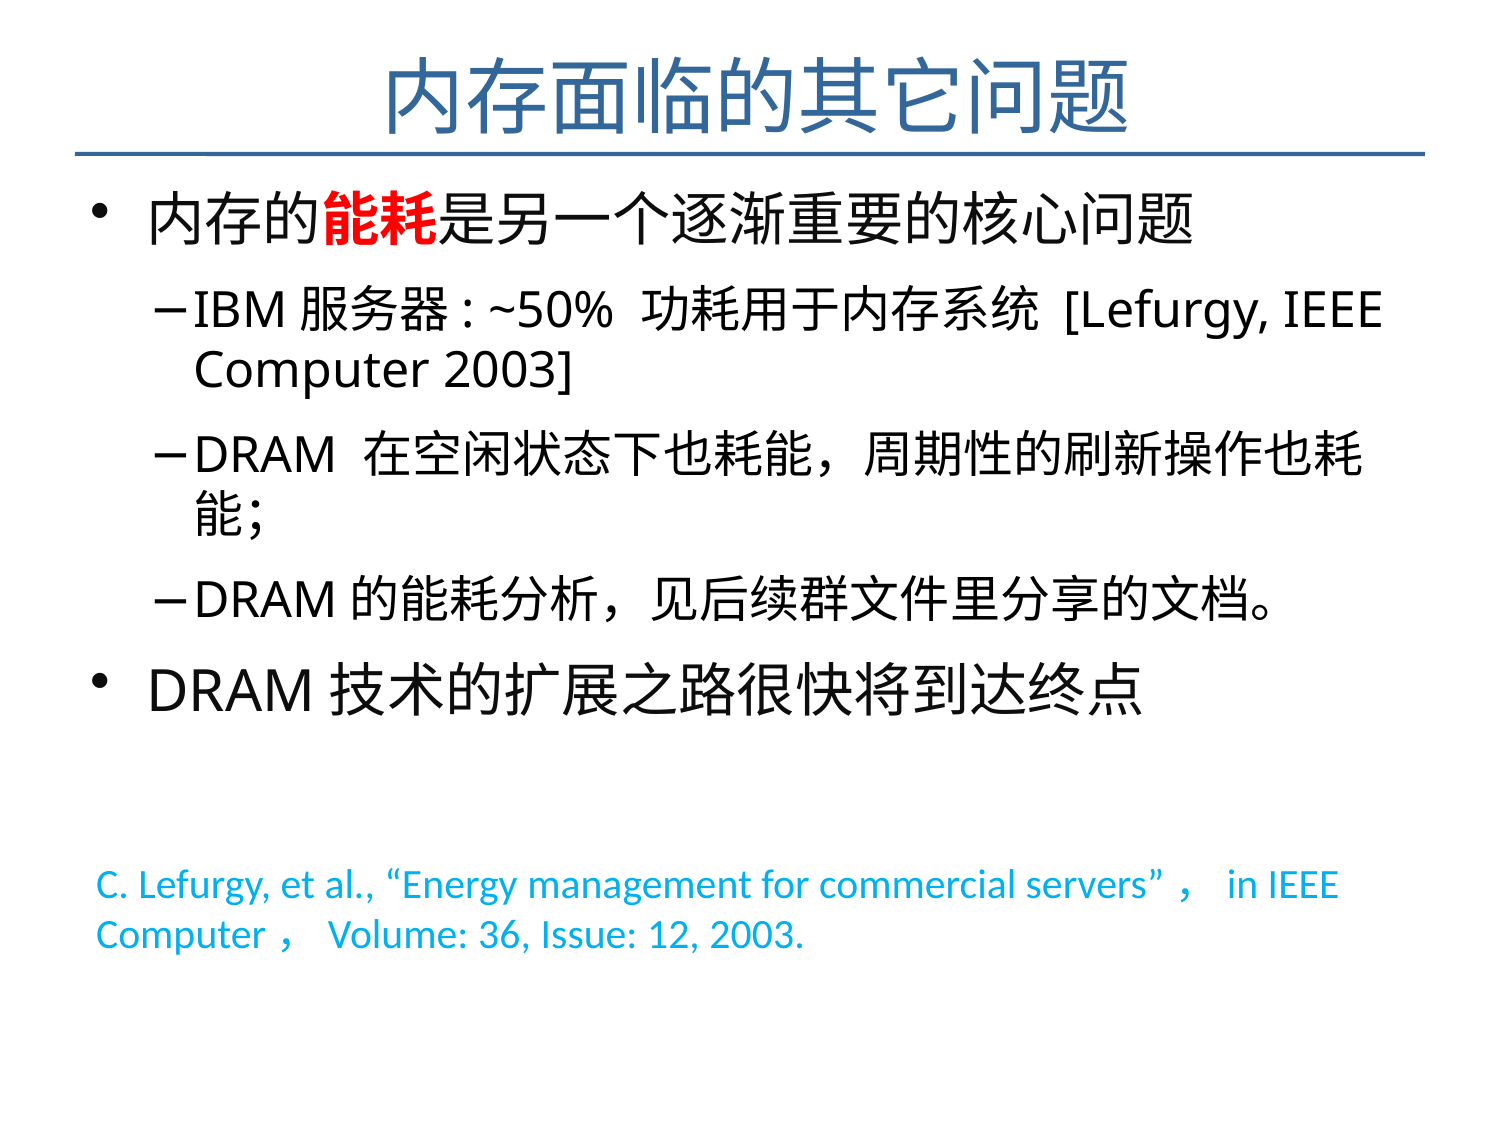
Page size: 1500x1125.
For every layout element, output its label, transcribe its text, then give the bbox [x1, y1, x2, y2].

text_box C. Lefurgy, et al., “Energy management for commercial servers”，in IEEE Computer，Volume: 36, Issue: 12, 2003. [81, 849, 1419, 965]
title 内存面临的其它问题 [62, 24, 1450, 163]
list 内存的能耗是另一个逐渐重要的核心问题 IBM服务器: ~50% 功耗用于内存系统 [Lefurgy, IEEE Computer 2003] DRAM 在空闲状态下也耗能，周期性的刷新操作也耗能； DRAM的能耗分析，见后续群文件里分享的文档。 DRAM技术的扩展之路很快将到达终点 [75, 174, 1425, 1005]
